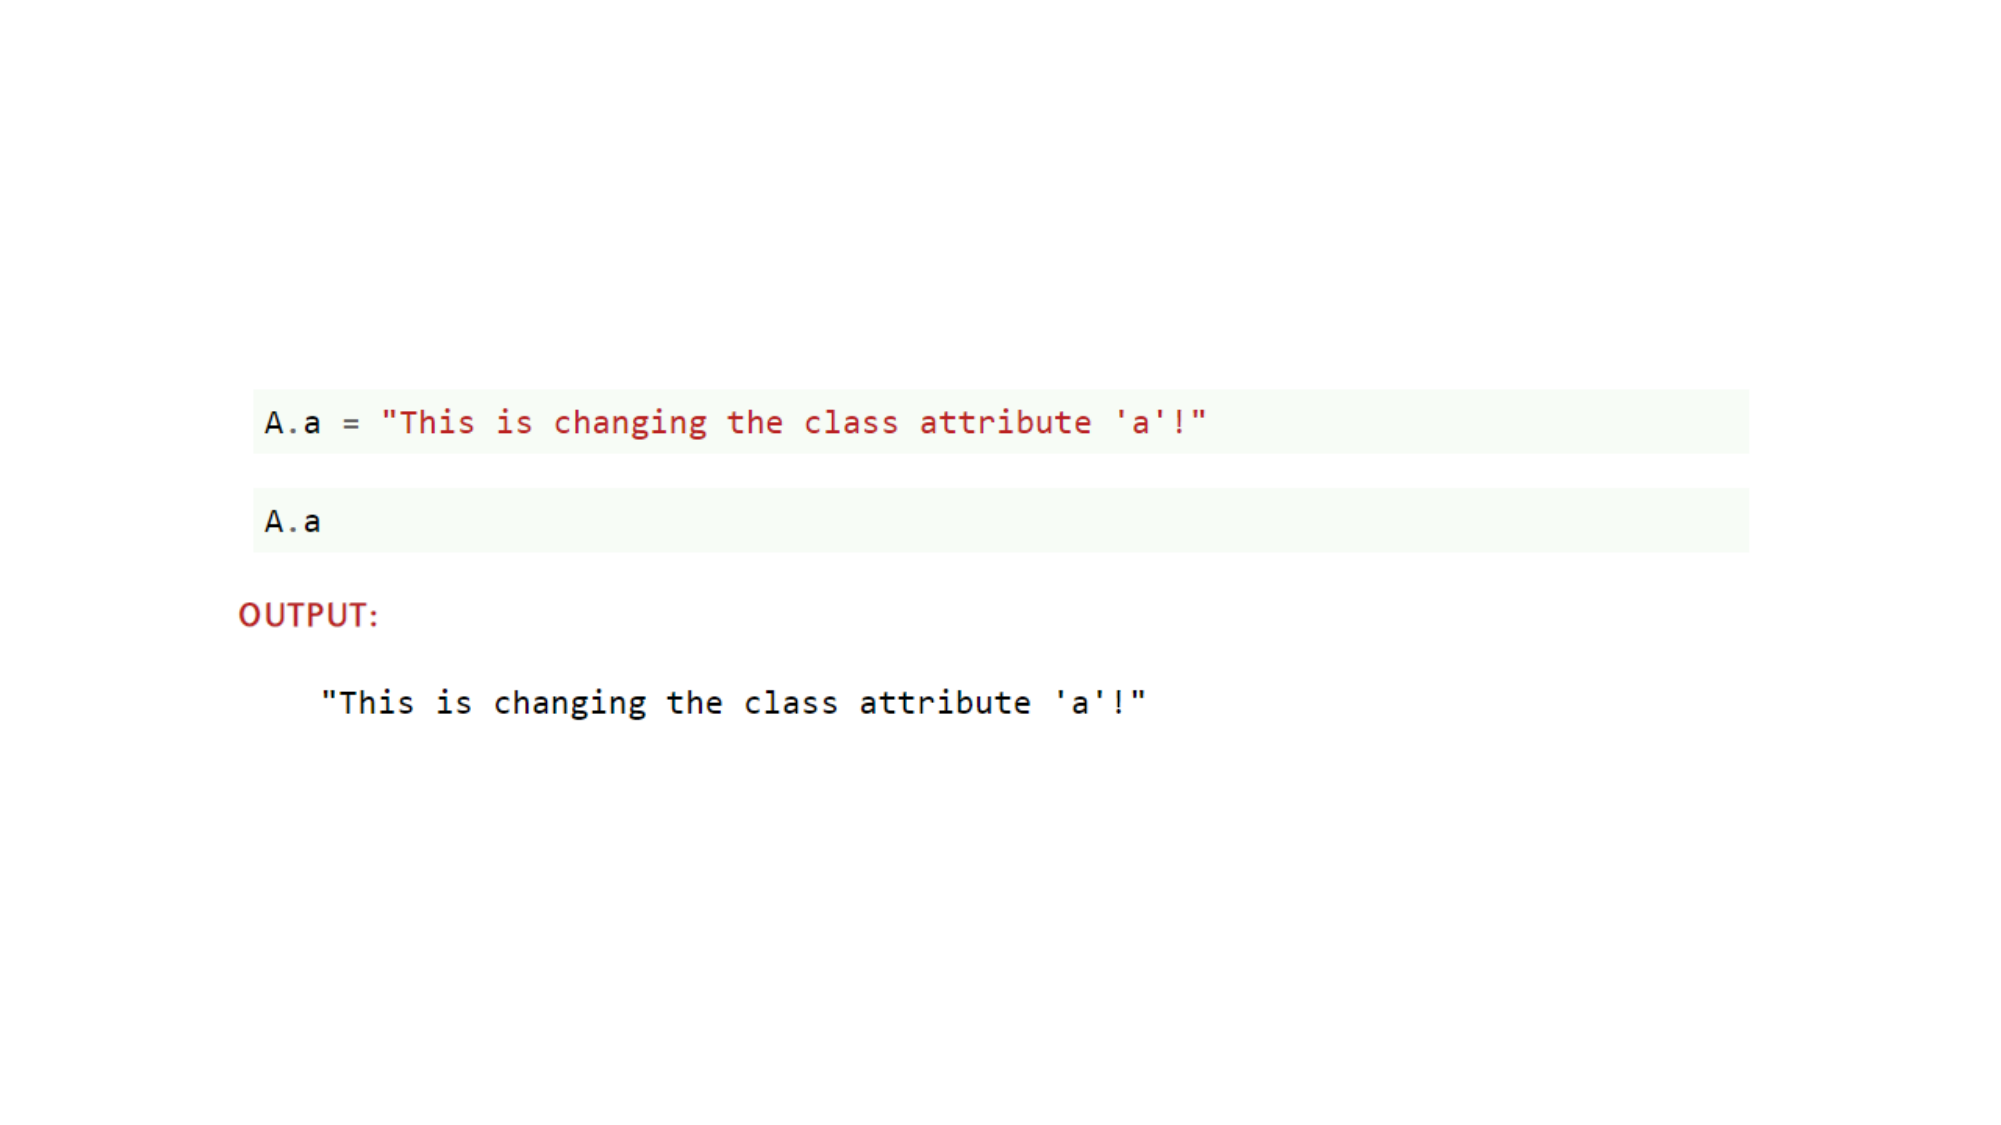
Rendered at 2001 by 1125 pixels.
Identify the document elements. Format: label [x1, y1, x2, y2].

picture [234, 385, 1765, 739]
